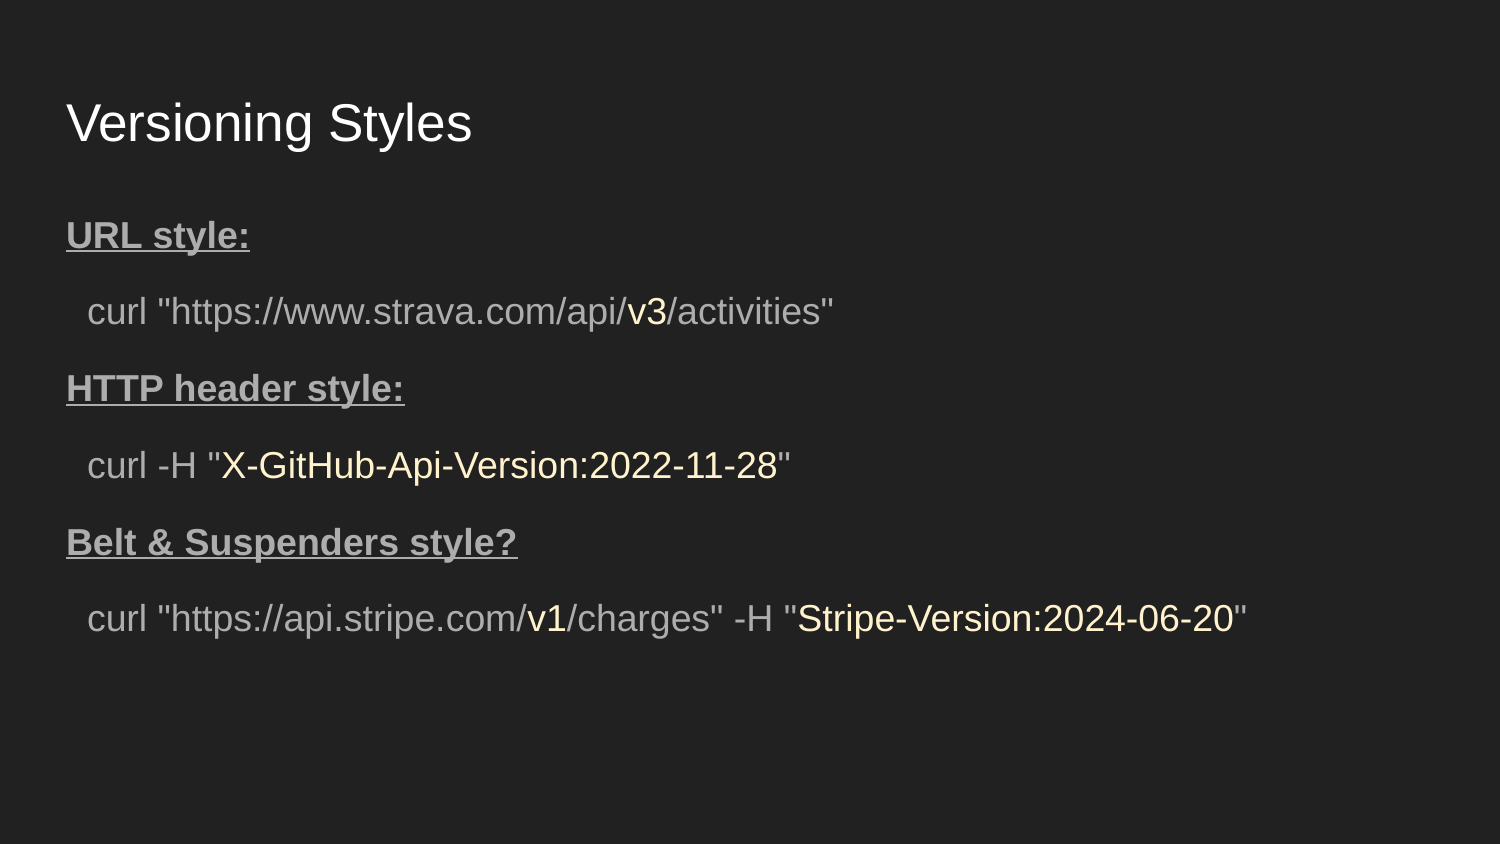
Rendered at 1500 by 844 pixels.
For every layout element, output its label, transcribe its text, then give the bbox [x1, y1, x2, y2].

title Versioning Styles [51, 72, 1449, 167]
list URL style: curl "https://www.strava.com/api/v3/activities" HTTP header style: curl -H "X-GitHub-Api-Version:2022-11-28" Belt & Suspenders style? curl "https://api.stripe.com/v1/charges" -H "Stripe-Version:2024-06-20" [51, 189, 1449, 750]
